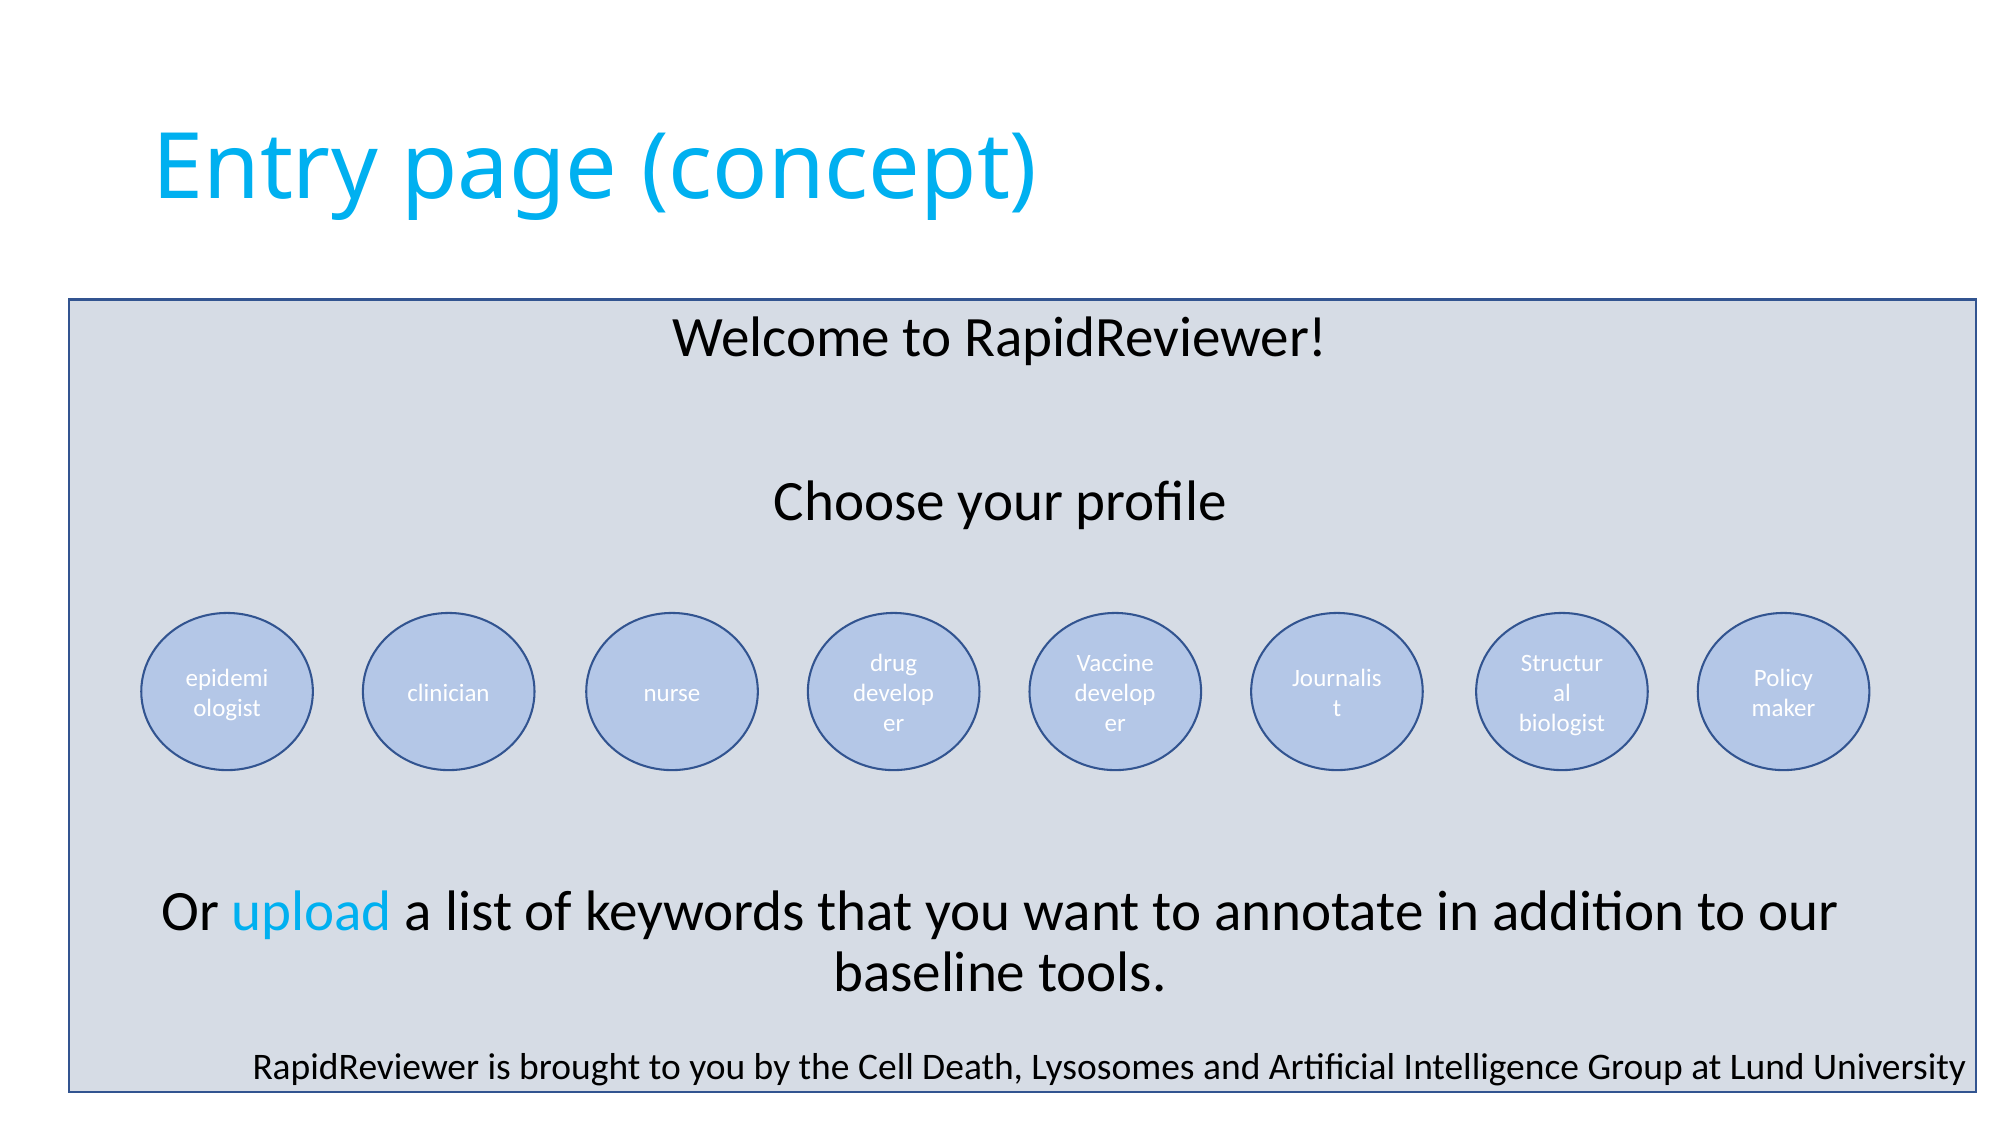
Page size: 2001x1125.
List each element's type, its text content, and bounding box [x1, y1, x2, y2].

text_box Policy maker [1696, 611, 1871, 772]
list Welcome to RapidReviewer! Choose your profile Or upload a list of keywords that you want to annotate in addition to our baseline tools. [137, 299, 1863, 1014]
text_box Vaccine developer [1028, 611, 1203, 772]
text_box clinician [361, 611, 536, 772]
text_box Structural biologist [1475, 611, 1649, 772]
text_box [68, 298, 1977, 1093]
text_box nurse [585, 611, 759, 772]
text_box epidemiologist [140, 611, 314, 772]
text_box Journalist [1250, 611, 1424, 772]
title Entry page (concept) [137, 59, 1863, 278]
text_box drug developer [806, 611, 981, 772]
text_box RapidReviewer is brought to you by the Cell Death, Lysosomes and Artificial Intelligence Group at Lund University [237, 1034, 1983, 1095]
